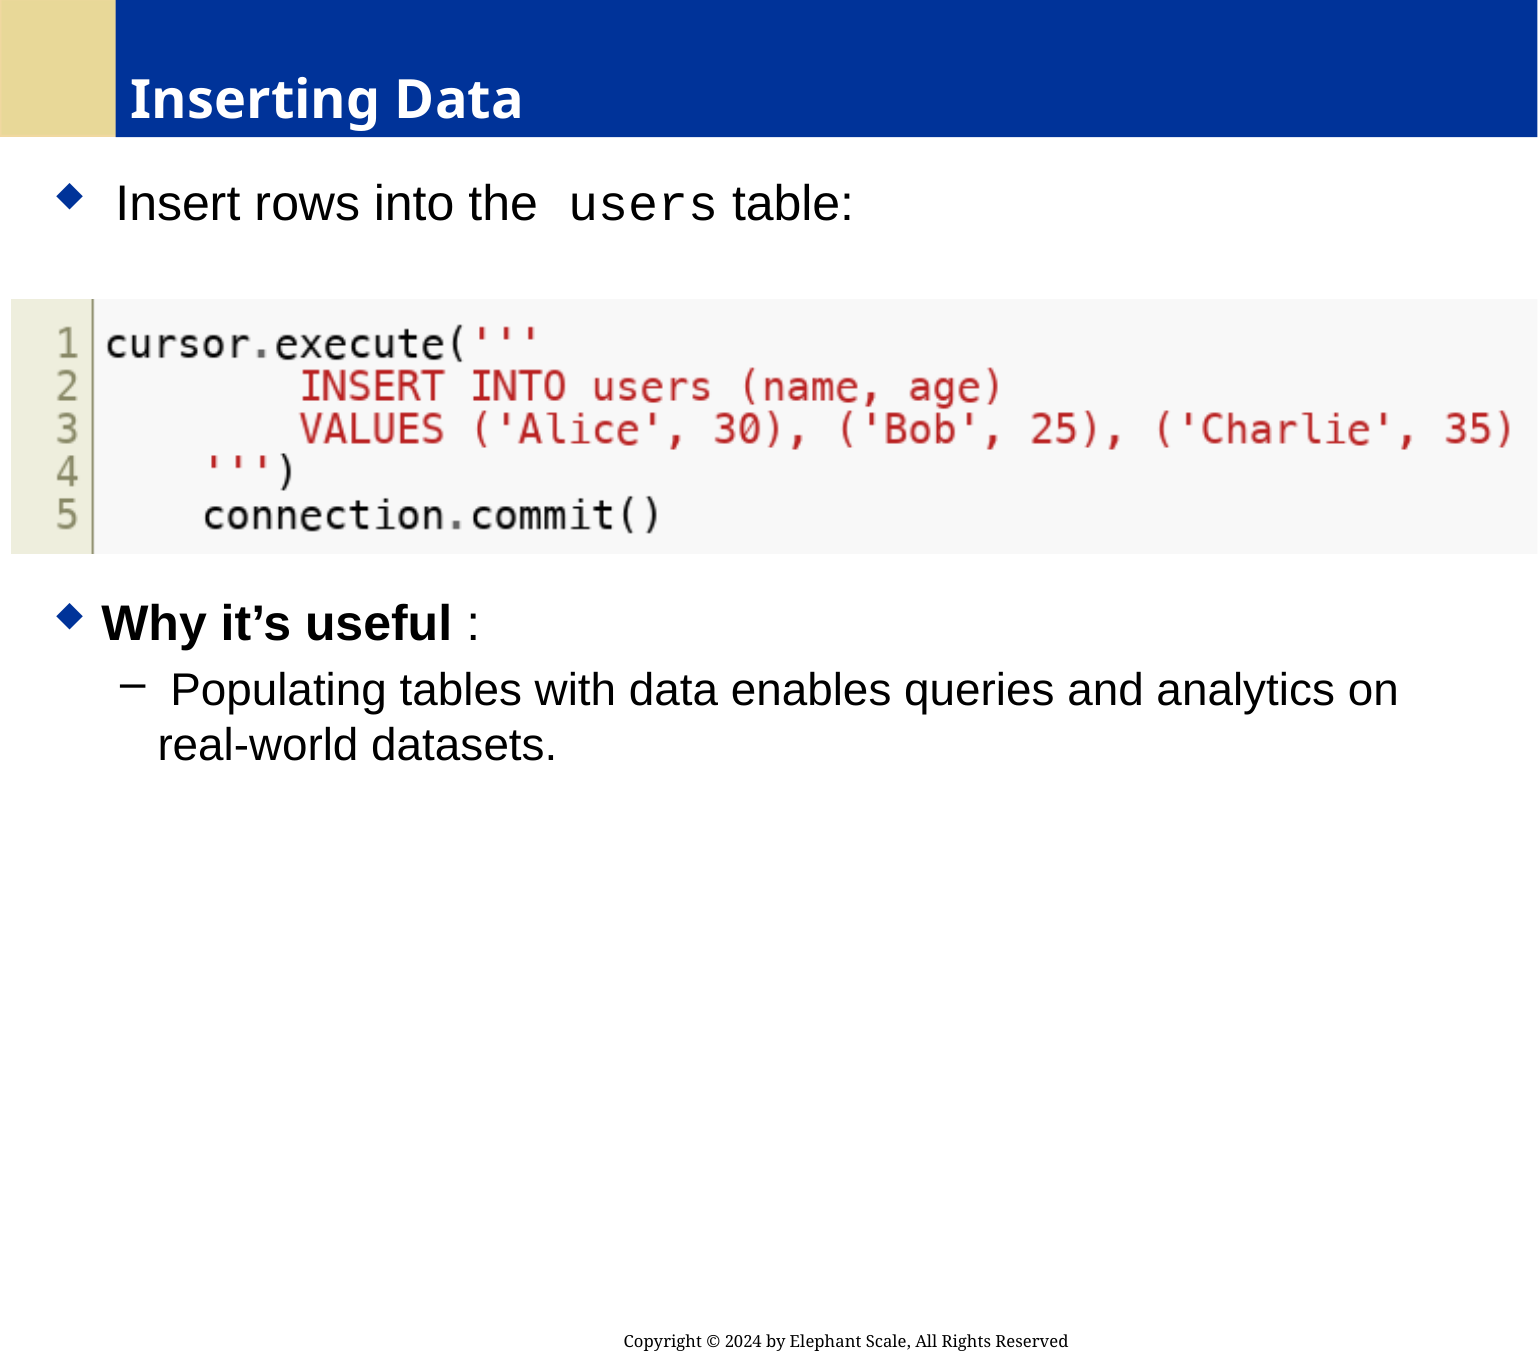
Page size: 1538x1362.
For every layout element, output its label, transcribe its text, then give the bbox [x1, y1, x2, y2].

text_box Copyright © 2024 by Elephant Scale, All Rights Reserved [608, 1322, 1085, 1358]
title Inserting Data [115, 0, 1538, 138]
picture [0, 0, 115, 137]
list Insert rows into the users table: Why it’s useful : Populating tables with data enables queries and analytics on real-world datasets. [38, 162, 1500, 298]
picture [11, 299, 1538, 554]
list Insert rows into the users table: Why it’s useful : Populating tables with data enables queries and analytics on real-world datasets. [38, 563, 1500, 1284]
